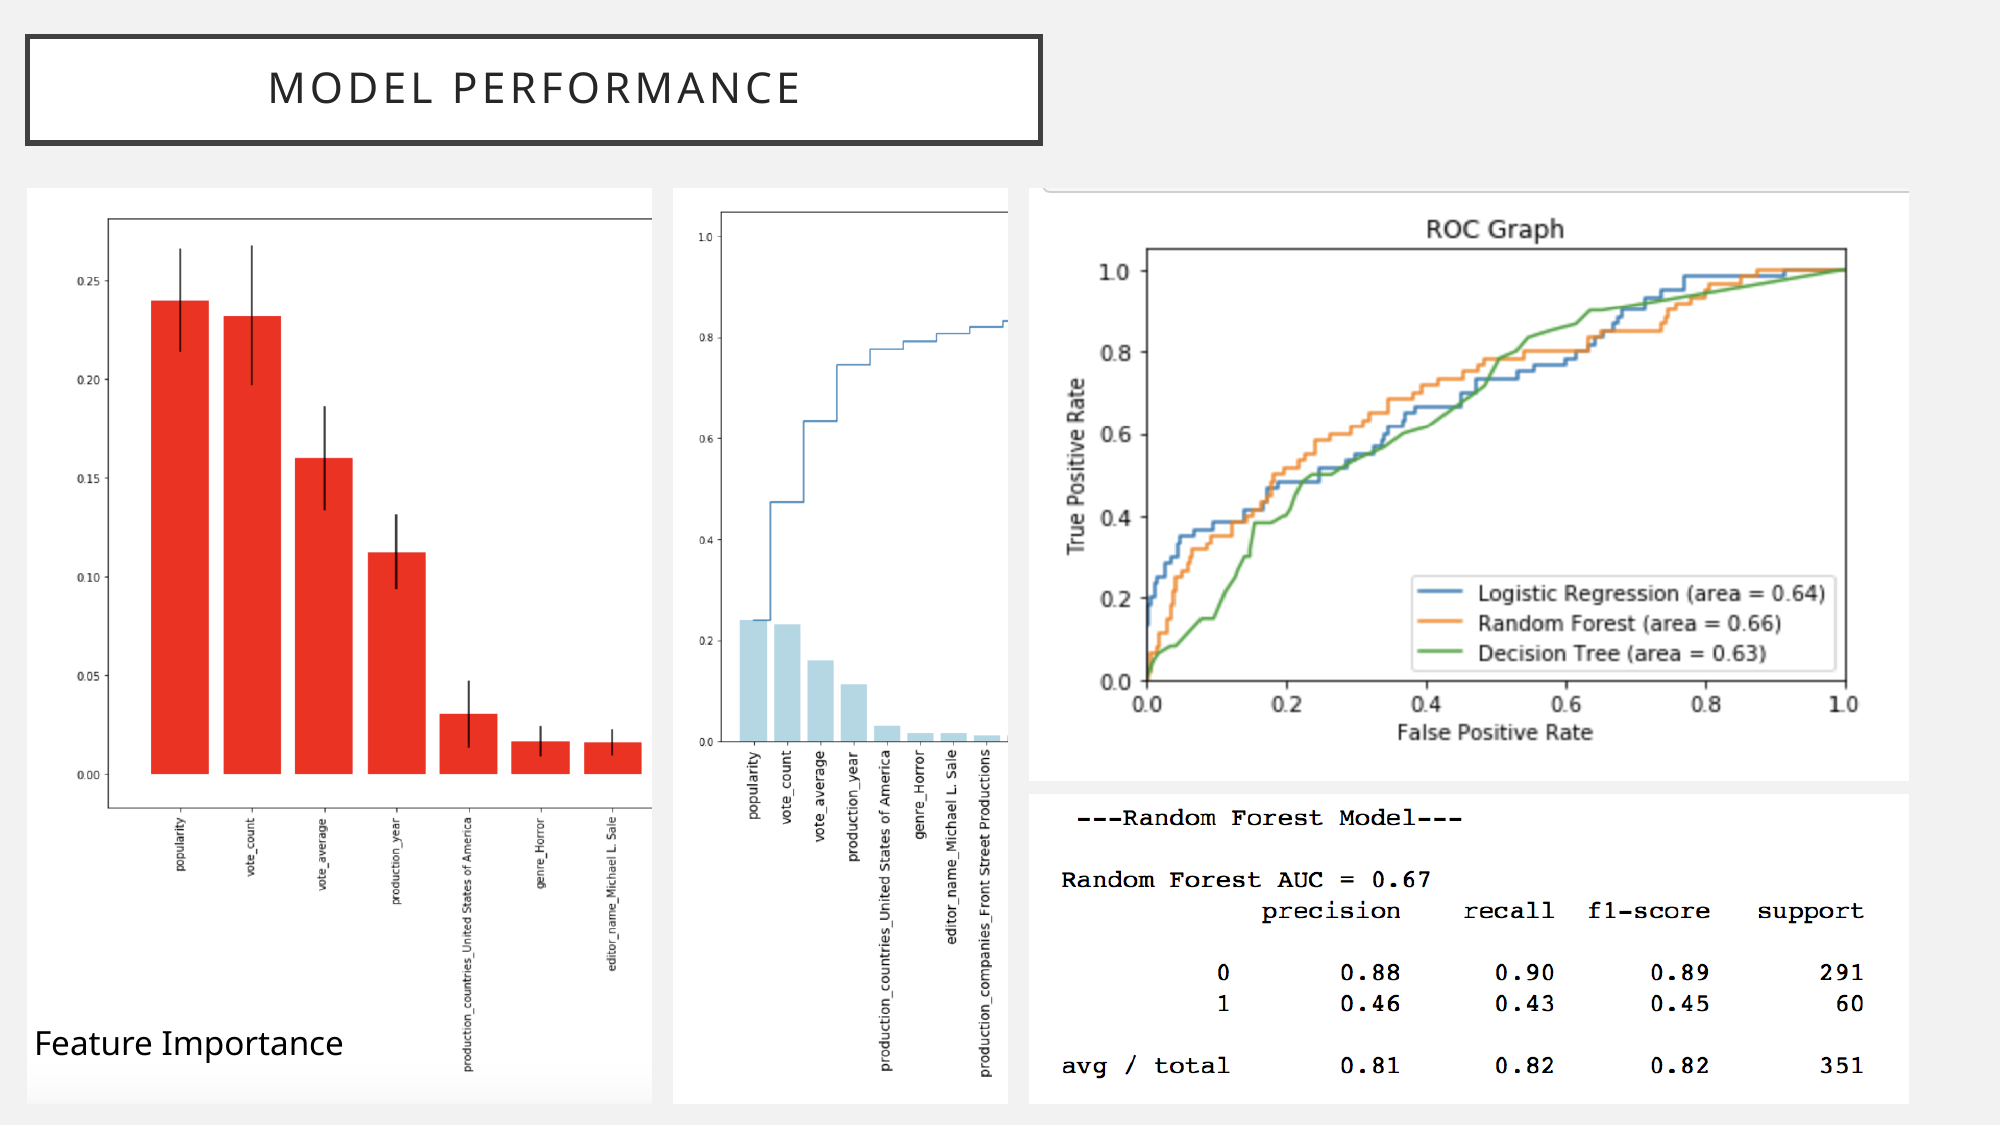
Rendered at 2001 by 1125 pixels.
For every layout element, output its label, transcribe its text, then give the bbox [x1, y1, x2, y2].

picture [673, 188, 1008, 1104]
text_box Feature Importance [19, 1014, 27, 1069]
picture [27, 188, 652, 1104]
title Model Performance [25, 34, 1043, 146]
picture [1029, 188, 1909, 781]
picture [1029, 794, 1909, 1104]
